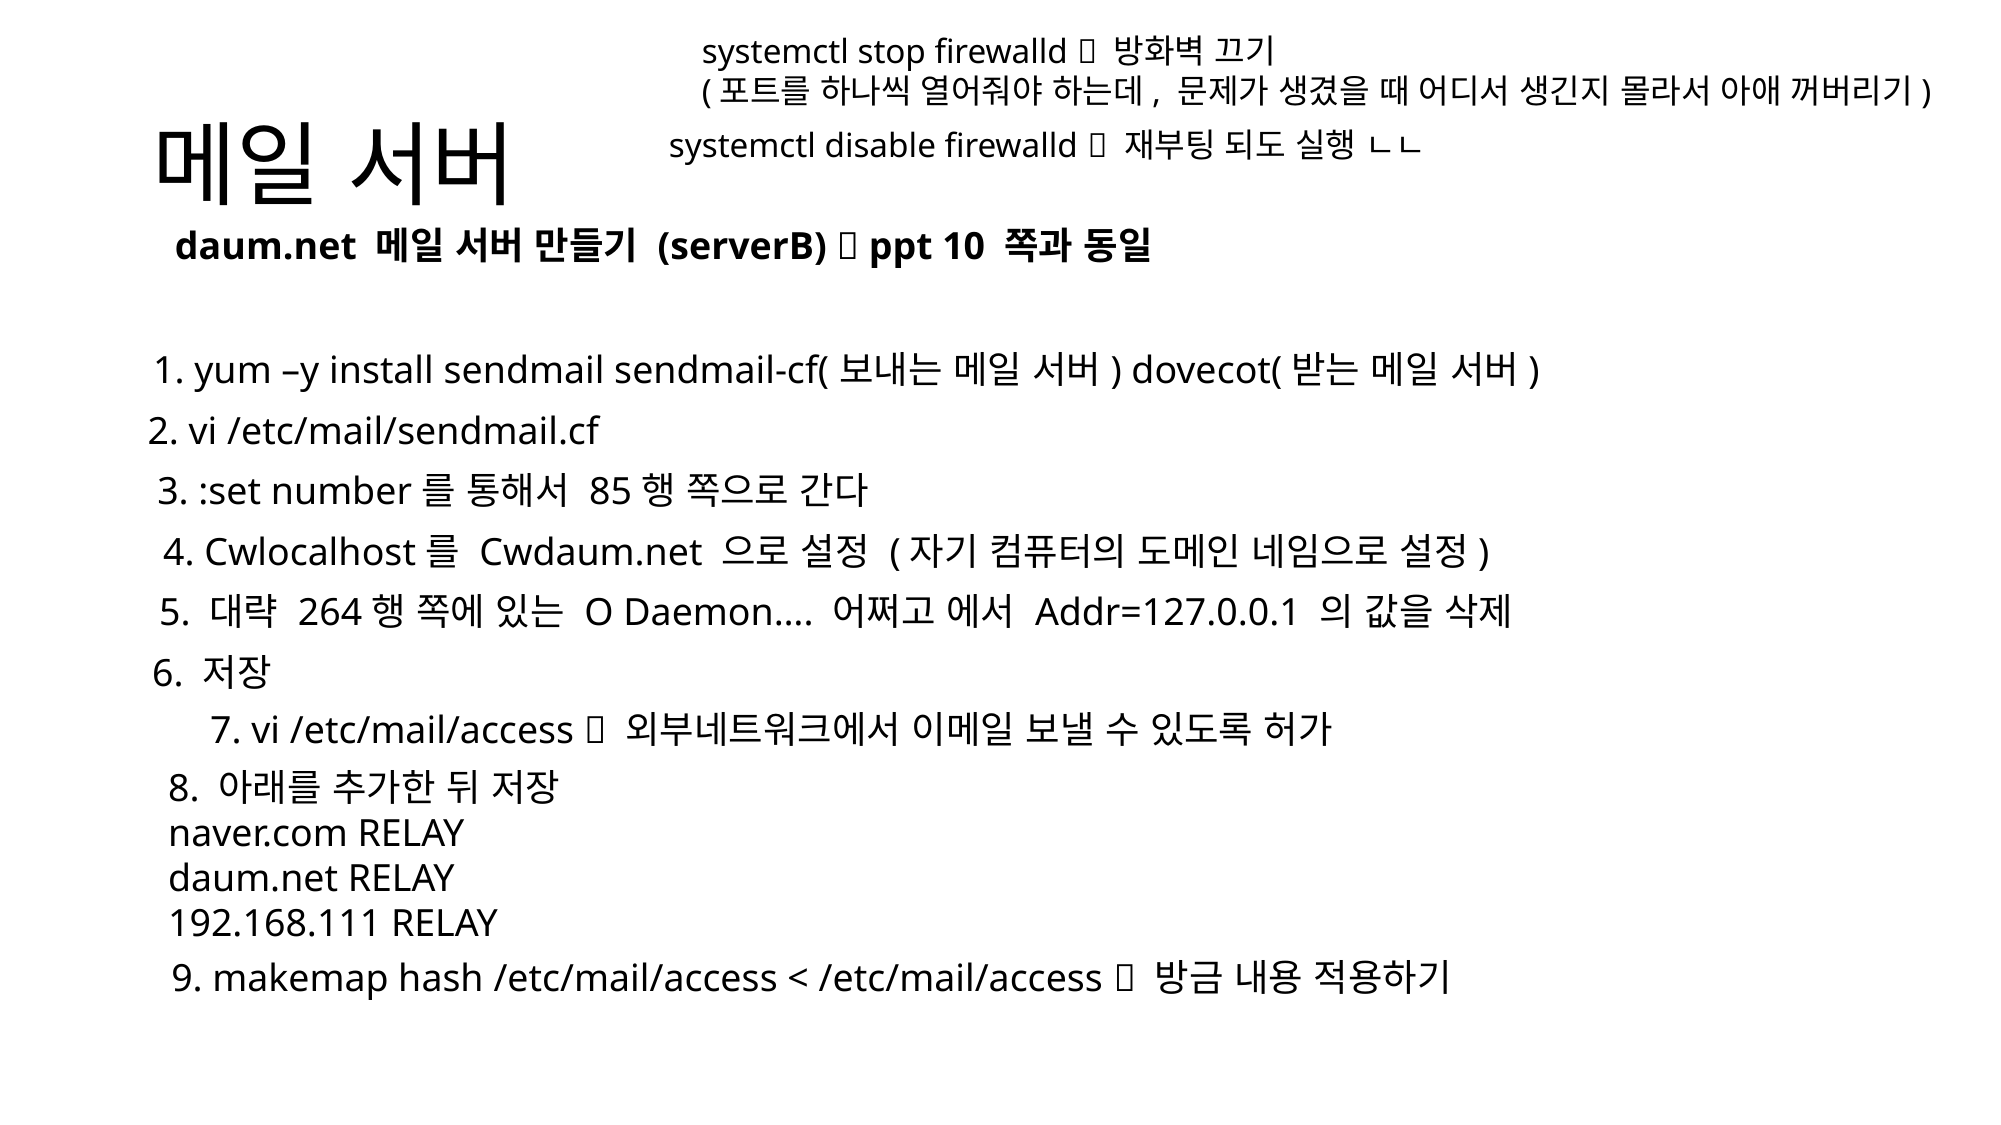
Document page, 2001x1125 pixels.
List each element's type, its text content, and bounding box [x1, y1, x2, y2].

text_box systemctl disable firewalld  재부팅 되도 실행 ㄴㄴ [654, 116, 1442, 172]
title 메일 서버 [137, 59, 1863, 278]
text_box 1. yum –y install sendmail sendmail-cf(보내는 메일 서버) dovecot(받는 메일 서버) [138, 338, 1555, 399]
text_box 7. vi /etc/mail/access  외부네트워크에서 이메일 보낼 수 있도록 허가 [195, 698, 1349, 759]
text_box 4. Cwlocalhost를 Cwdaum.net 으로 설정 (자기 컴퓨터의 도메인 네임으로 설정) [148, 520, 1505, 580]
text_box 8. 아래를 추가한 뒤 저장 naver.com RELAY daum.net RELAY 192.168.111 RELAY [153, 756, 576, 951]
text_box 9. makemap hash /etc/mail/access < /etc/mail/access  방금 내용 적용하기 [156, 946, 1467, 1007]
text_box 3. :set number를 통해서 85행 쪽으로 간다 [142, 459, 885, 520]
text_box 5. 대략 264행 쪽에 있는 O Daemon…. 어쩌고 에서 Addr=127.0.0.1 의 값을 삭제 [144, 580, 1529, 641]
text_box 6. 저장 [137, 641, 287, 702]
text_box systemctl stop firewalld  방화벽 끄기 (포트를 하나씩 열어줘야 하는데, 문제가 생겼을 때 어디서 생긴지 몰라서 아애 꺼버리기) [687, 23, 1947, 118]
text_box daum.net 메일 서버 만들기 (serverB)  ppt 10 쪽과 동일 [160, 214, 1168, 275]
text_box 2. vi /etc/mail/sendmail.cf [132, 399, 615, 459]
